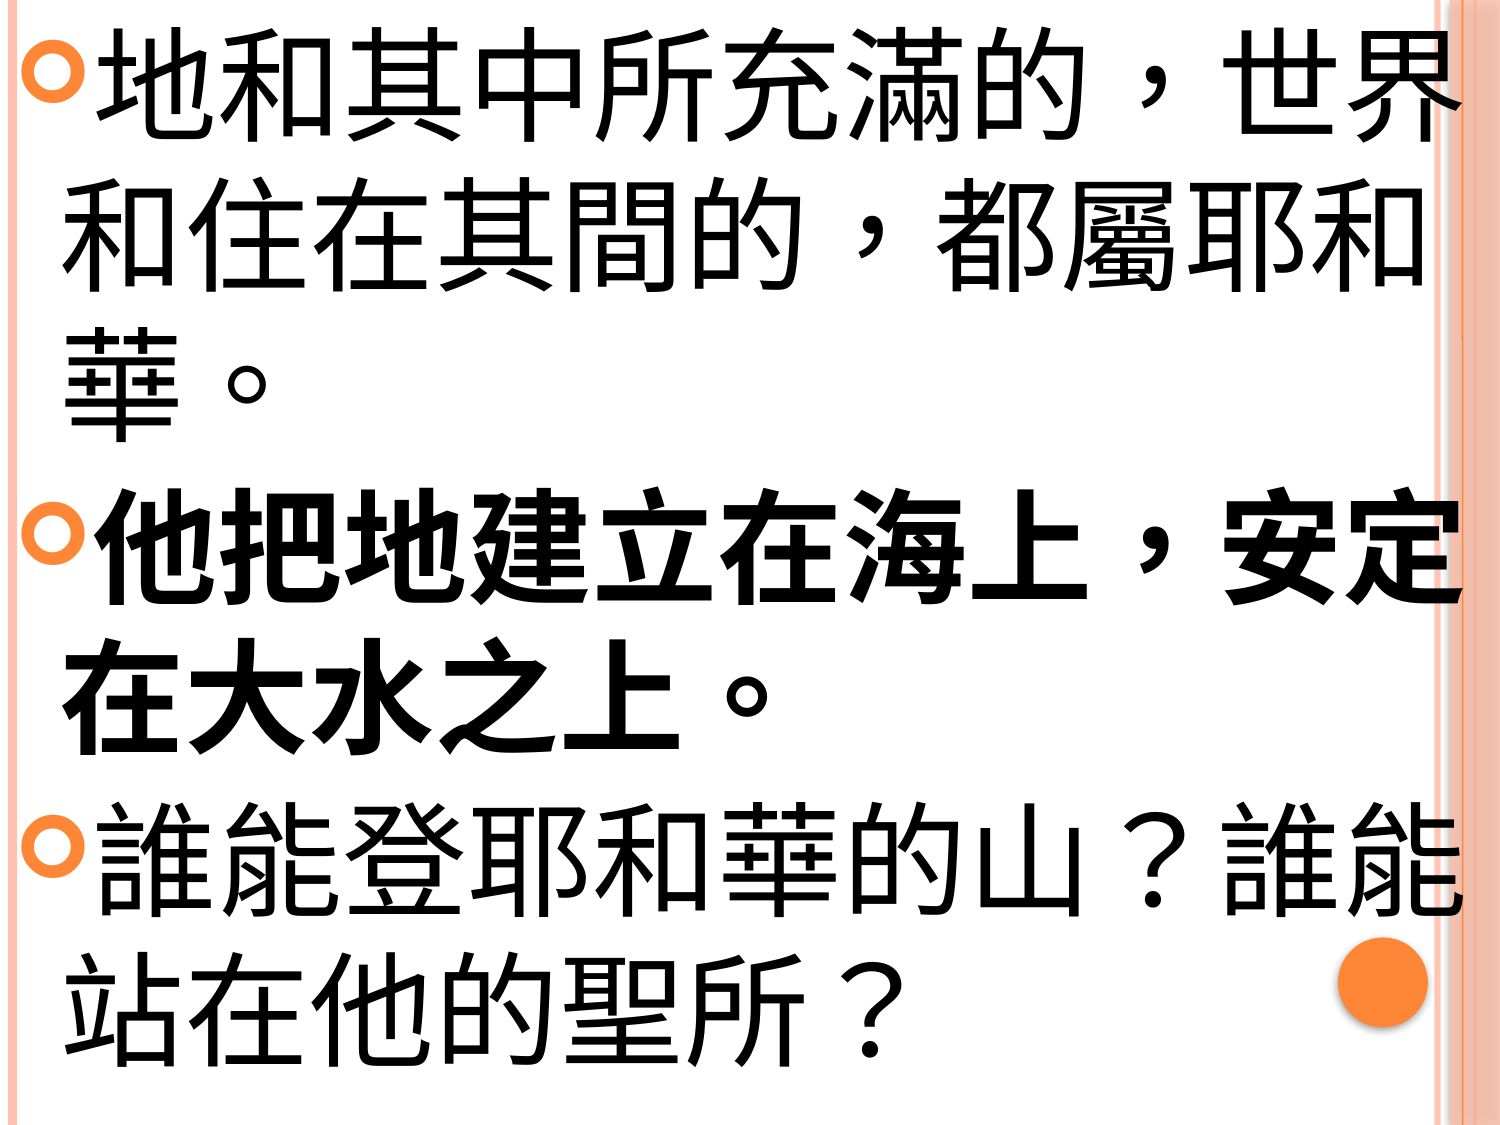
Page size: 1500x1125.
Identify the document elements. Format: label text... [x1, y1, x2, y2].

list 地和其中所充滿的，世界和住在其間的，都屬耶和華。 他把地建立在海上，安定在大水之上。 誰能登耶和華的山？誰能站在他的聖所？ [0, 0, 1500, 1125]
